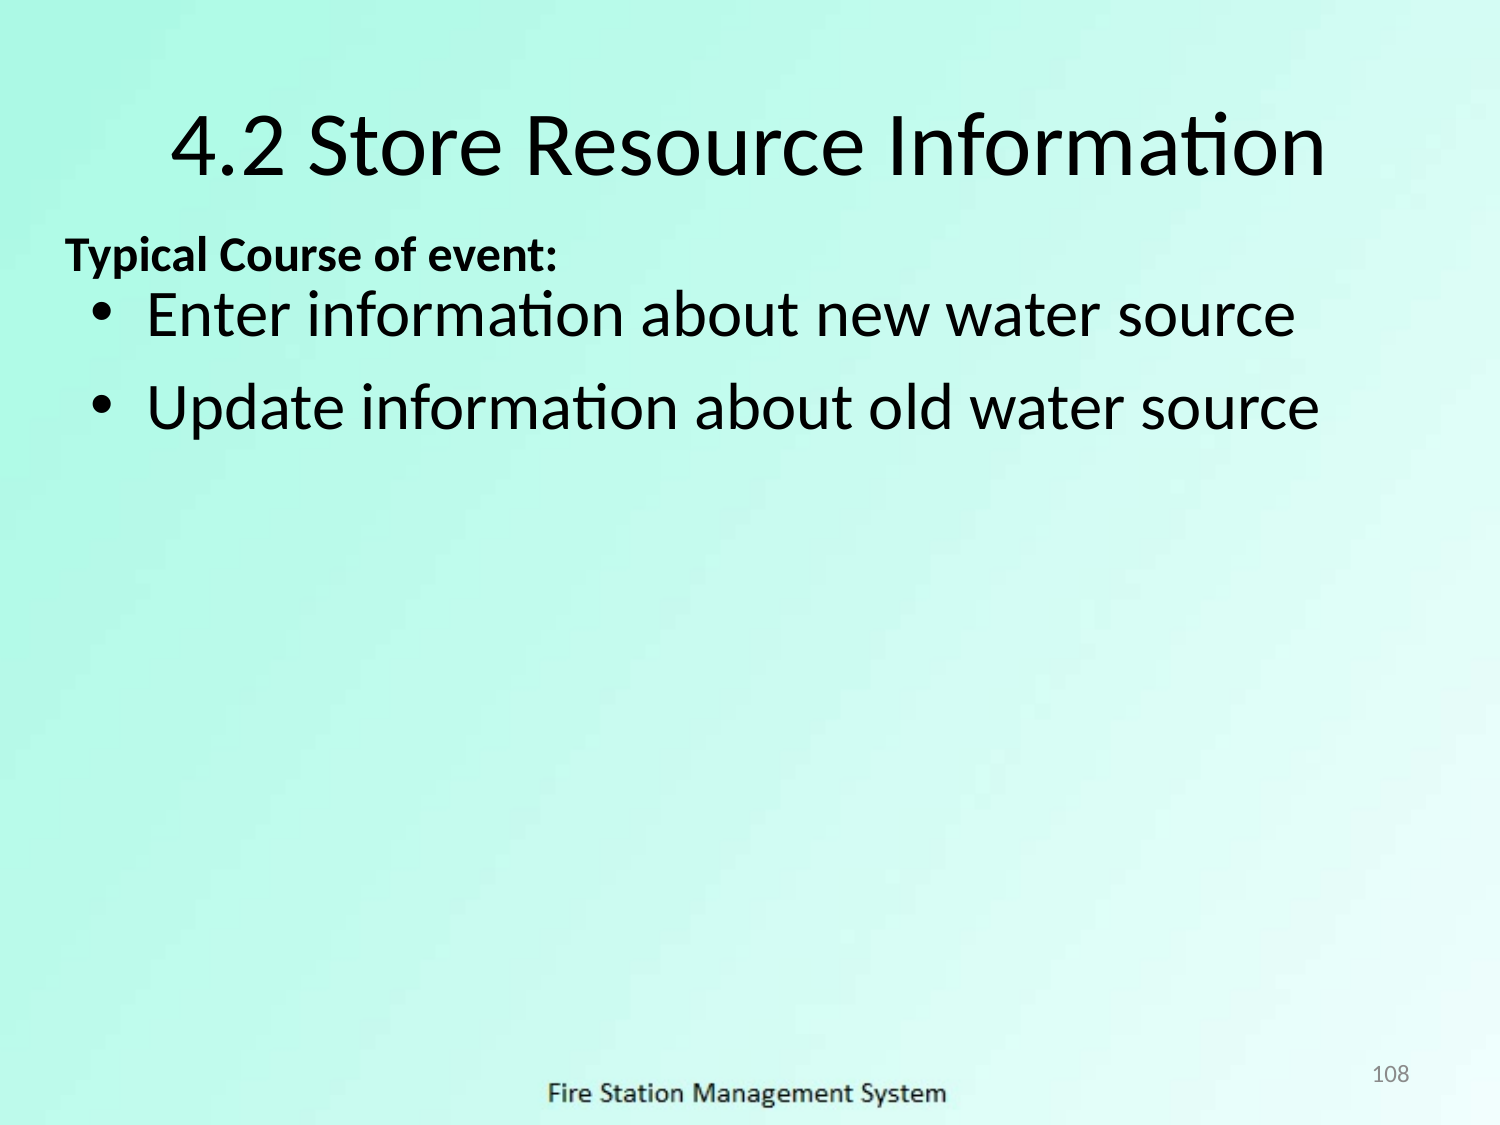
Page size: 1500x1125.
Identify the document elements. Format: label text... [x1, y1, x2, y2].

slide_number 108 [1074, 1042, 1425, 1103]
text_box Typical Course of event: [50, 214, 838, 290]
title 4.2 Store Resource Information [75, 45, 1425, 233]
list Enter information about new water source Update information about old water source [75, 262, 1425, 1005]
picture [0, 0, 1500, 1125]
